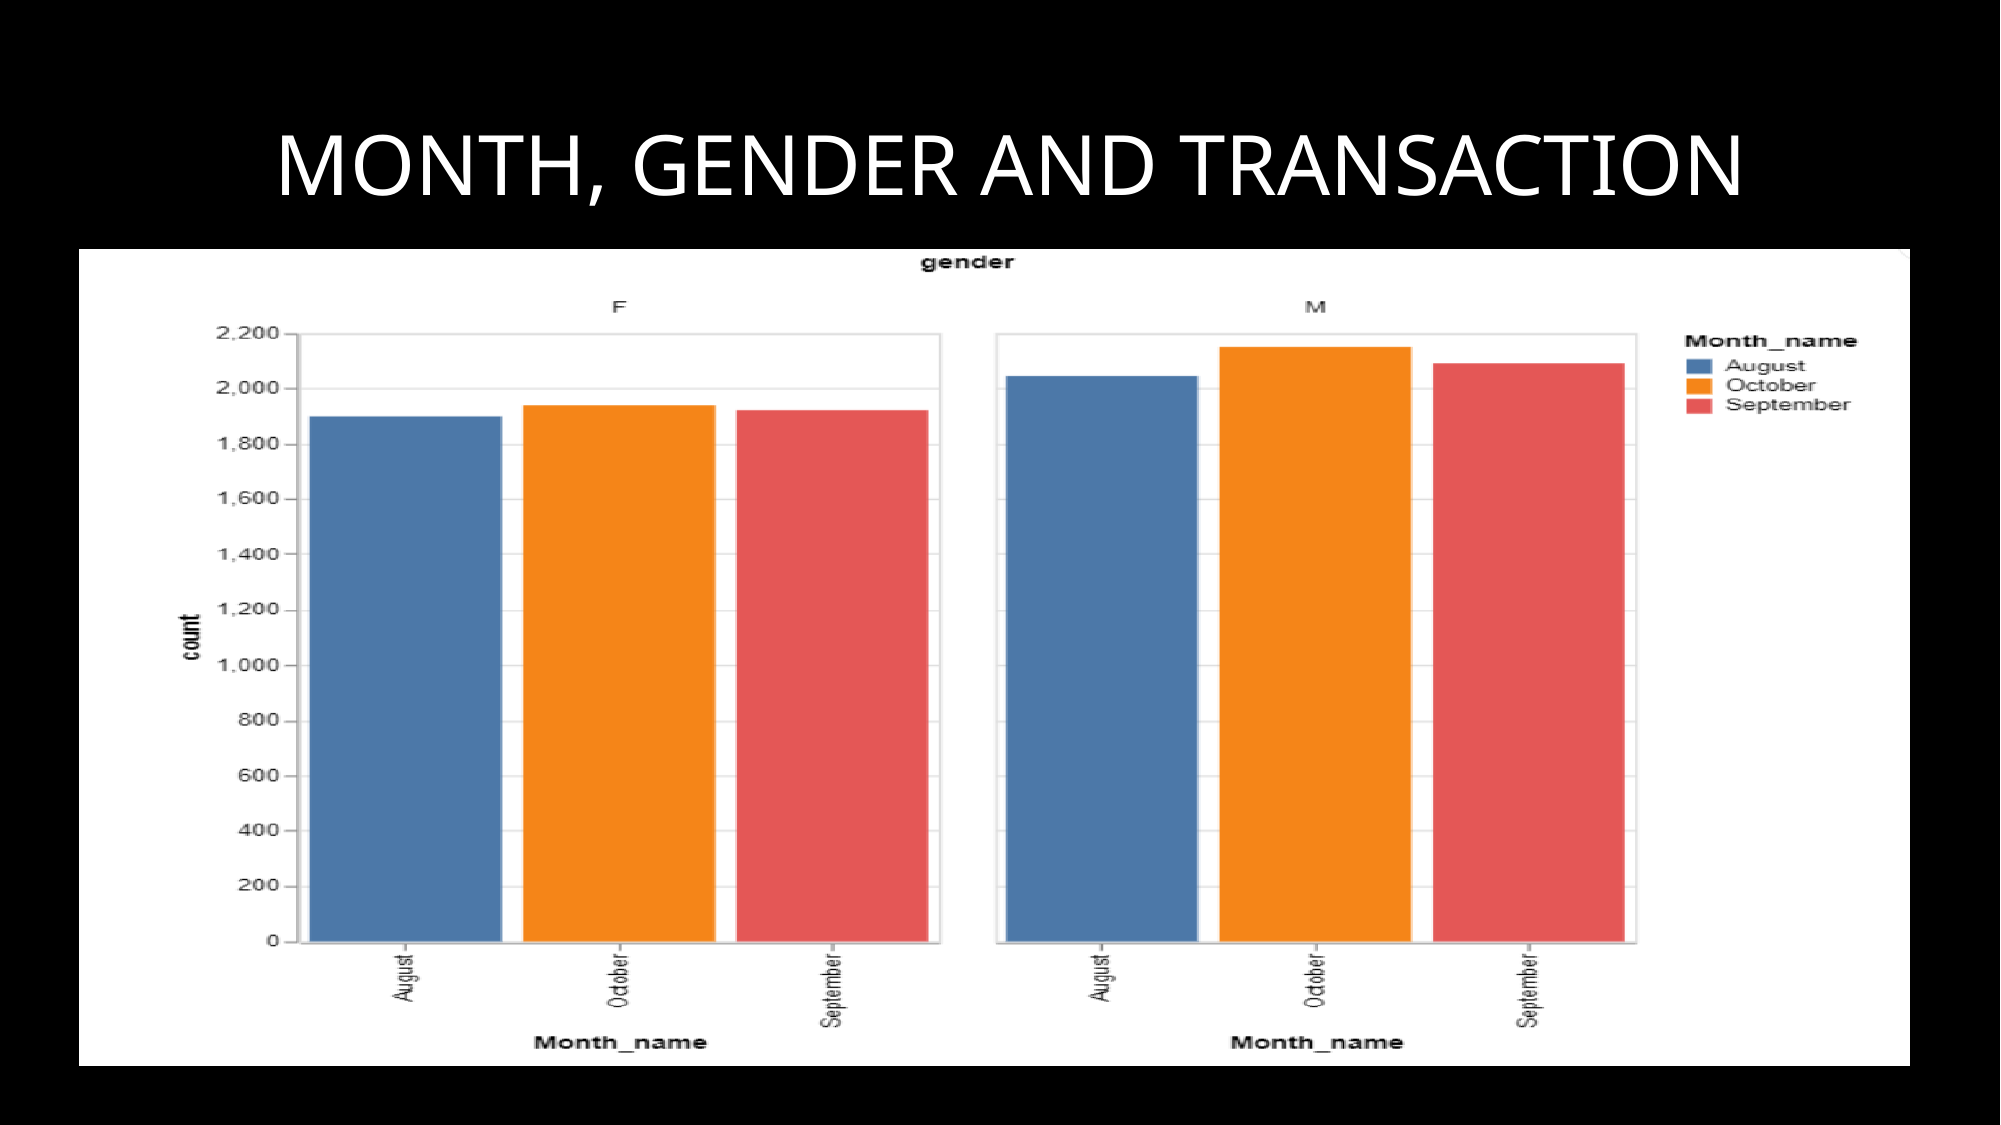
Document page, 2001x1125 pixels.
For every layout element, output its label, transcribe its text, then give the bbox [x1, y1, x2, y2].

title MONTH, GENDER AND TRANSACTION [137, 59, 1863, 248]
picture [79, 248, 1910, 1066]
